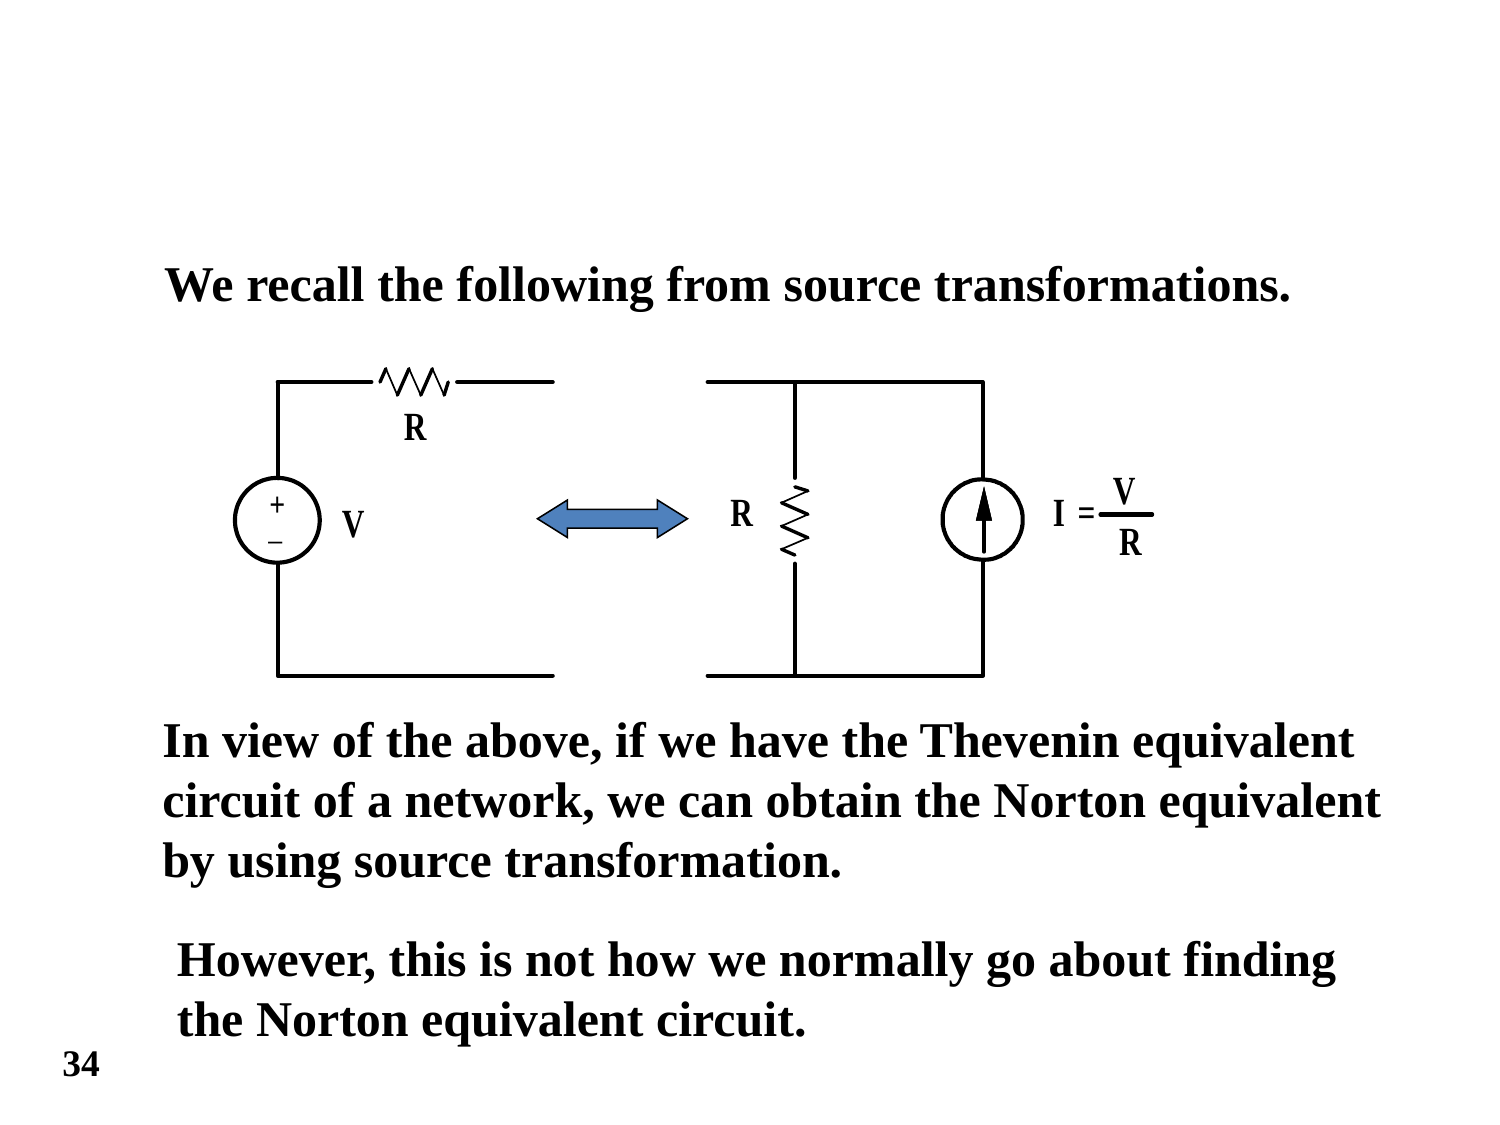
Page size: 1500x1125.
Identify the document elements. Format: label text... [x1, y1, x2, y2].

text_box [224, 349, 1163, 687]
text_box In view of the above, if we have the Thevenin equivalent circuit of a network, we can obtain the Norton equivalent by using source transformation. [147, 699, 1397, 895]
text_box 34 [47, 1031, 115, 1091]
text_box However, this is not how we normally go about finding the Norton equivalent circuit. [162, 919, 1352, 1054]
text_box We recall the following from source transformations. [149, 244, 1307, 319]
